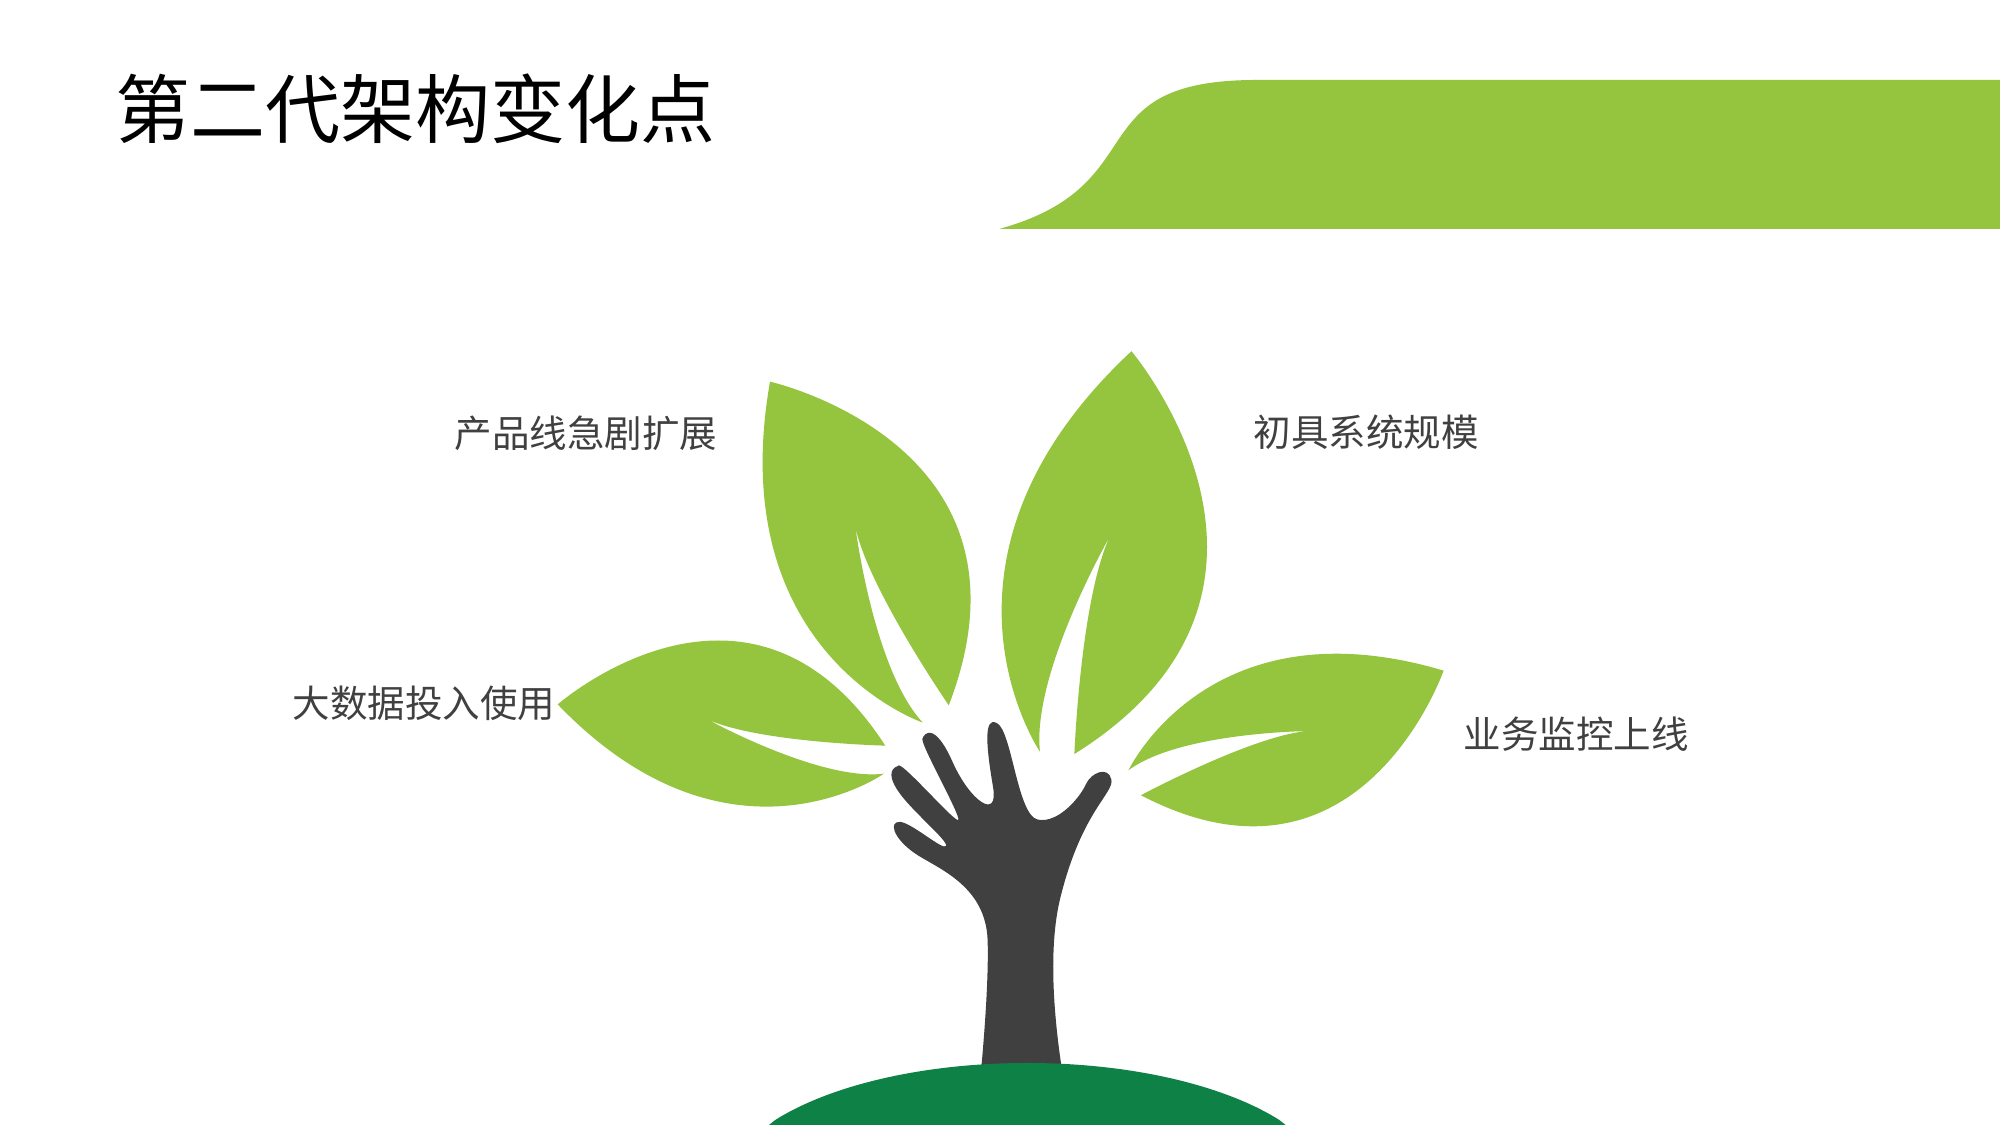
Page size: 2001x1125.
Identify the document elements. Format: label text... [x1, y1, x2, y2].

text_box 产品线急剧扩展 [225, 377, 738, 466]
text_box 初具系统规模 [1233, 376, 1726, 464]
text_box [891, 722, 1112, 1063]
text_box [767, 1061, 1288, 1125]
text_box [762, 381, 971, 723]
text_box [999, 78, 2000, 230]
text_box [1128, 653, 1444, 827]
text_box 第二代架构变化点 [101, 54, 731, 160]
text_box 大数据投入使用 [63, 647, 576, 736]
text_box [1001, 351, 1208, 755]
text_box [576, 640, 886, 807]
text_box 业务监控上线 [1443, 678, 1956, 766]
